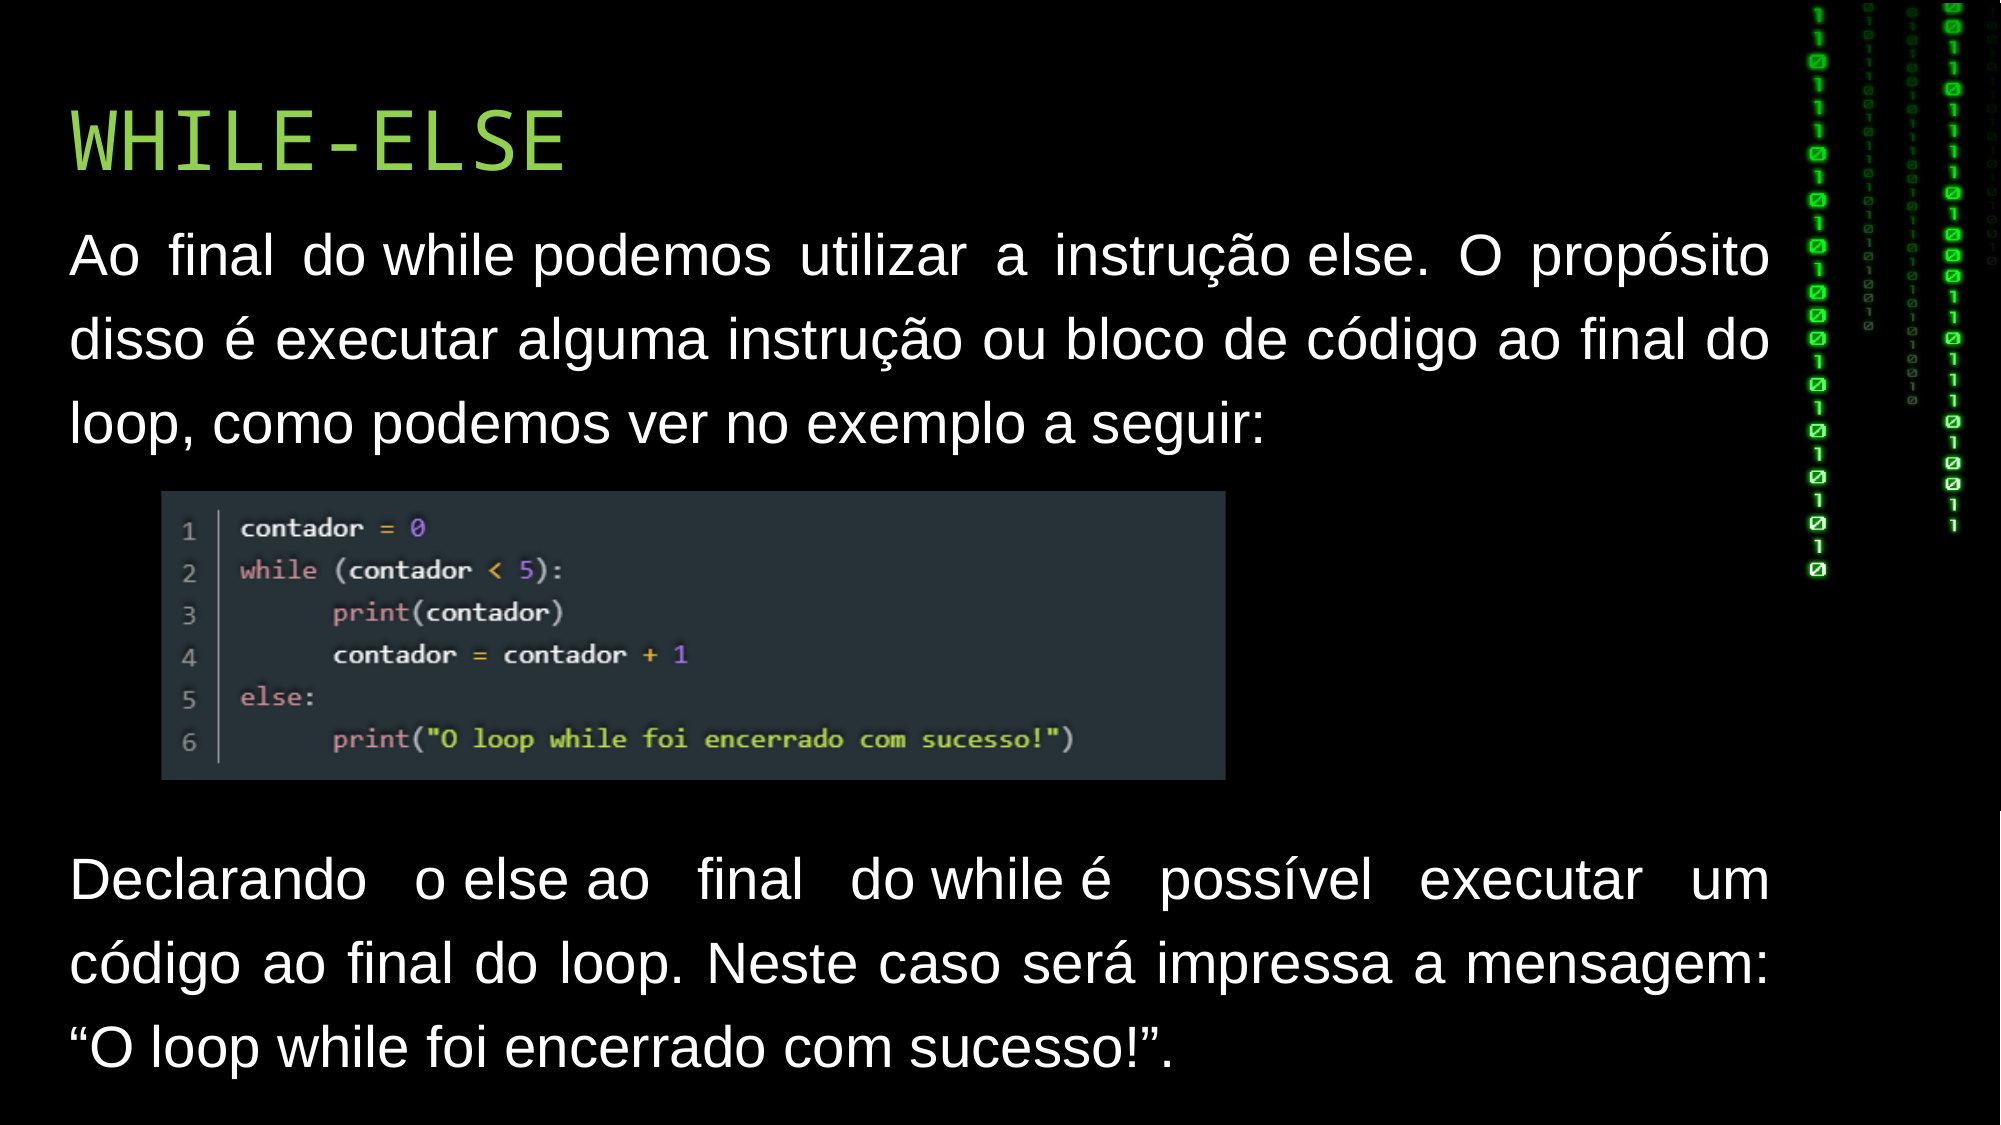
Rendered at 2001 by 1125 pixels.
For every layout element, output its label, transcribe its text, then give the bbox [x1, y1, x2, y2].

picture [1788, 3, 2001, 811]
title WHILE-ELSE [55, 75, 1750, 196]
text_box Ao final do while podemos utilizar a instrução else. O propósito disso é executar alguma instrução ou bloco de código ao final do loop, como podemos ver no exemplo a seguir: Declarando o else ao final do while é possível executar um código ao final do loop. Neste caso será impressa a mensagem: “O loop while foi encerrado com sucesso!”. [55, 196, 1790, 1094]
picture [161, 491, 1226, 780]
